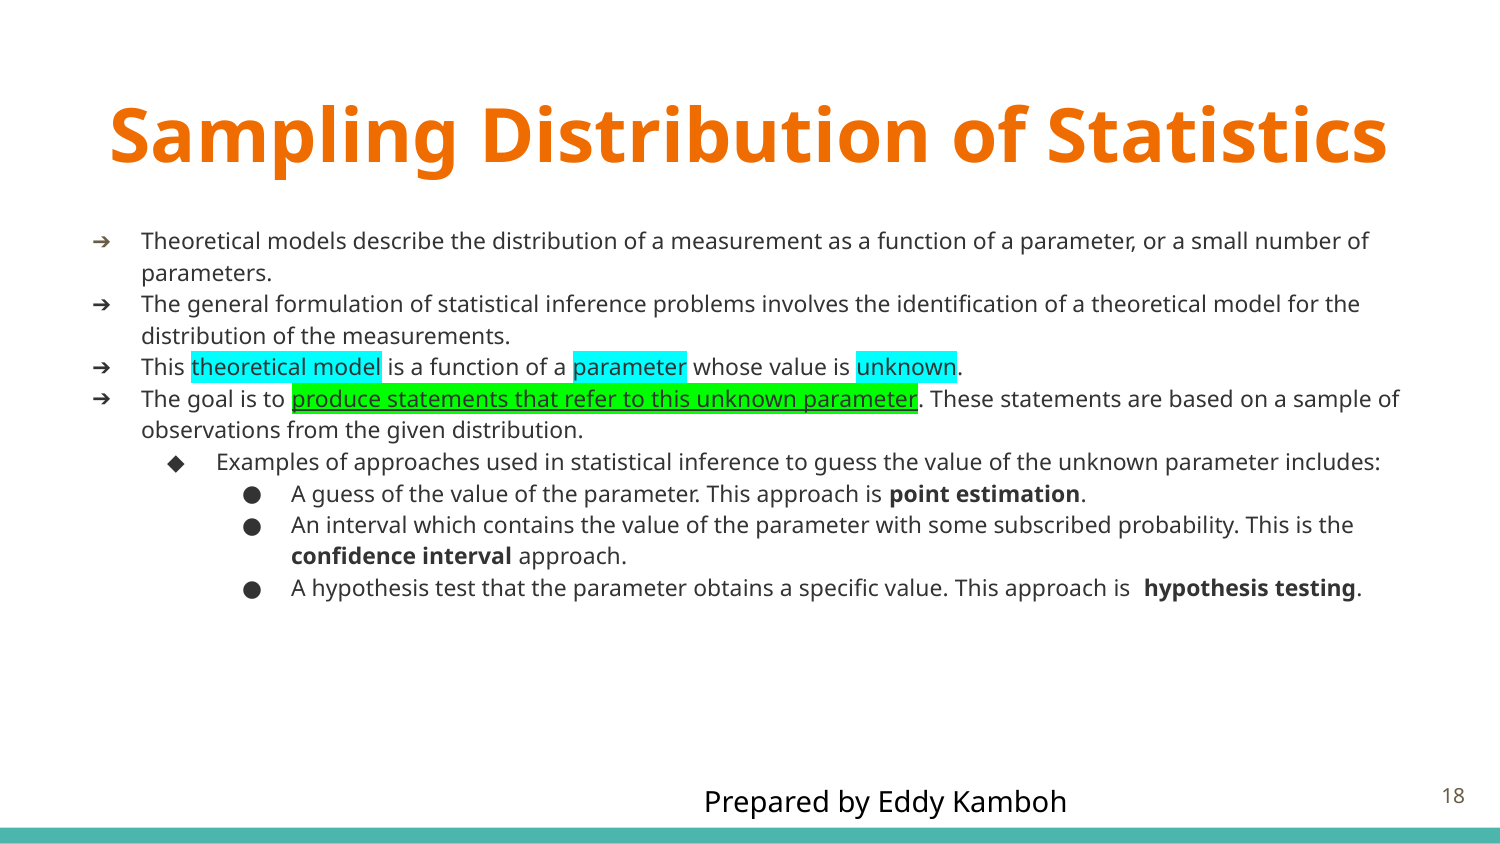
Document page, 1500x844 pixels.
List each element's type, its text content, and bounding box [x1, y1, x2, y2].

slide_number ‹#› [1389, 764, 1480, 830]
title Sampling Distribution of Statistics [51, 72, 1449, 189]
list Theoretical models describe the distribution of a measurement as a function of a parameter, or a small number of parameters. The general formulation of statistical inference problems involves the identification of a theoretical model for the distribution of the measurements. This theoretical model is a function of a parameter whose value is unknown. The goal is to produce statements that refer to this unknown parameter. These statements are based on a sample of observations from the given distribution. Examples of approaches used in statistical inference to guess the value of the unknown parameter includes: A guess of the value of the parameter. This approach is point estimation. An interval which contains the value of the parameter with some subscribed probability. This is the confidence interval approach. A hypothesis test that the parameter obtains a specific value. This approach is hypothesis testing. [51, 207, 1449, 750]
